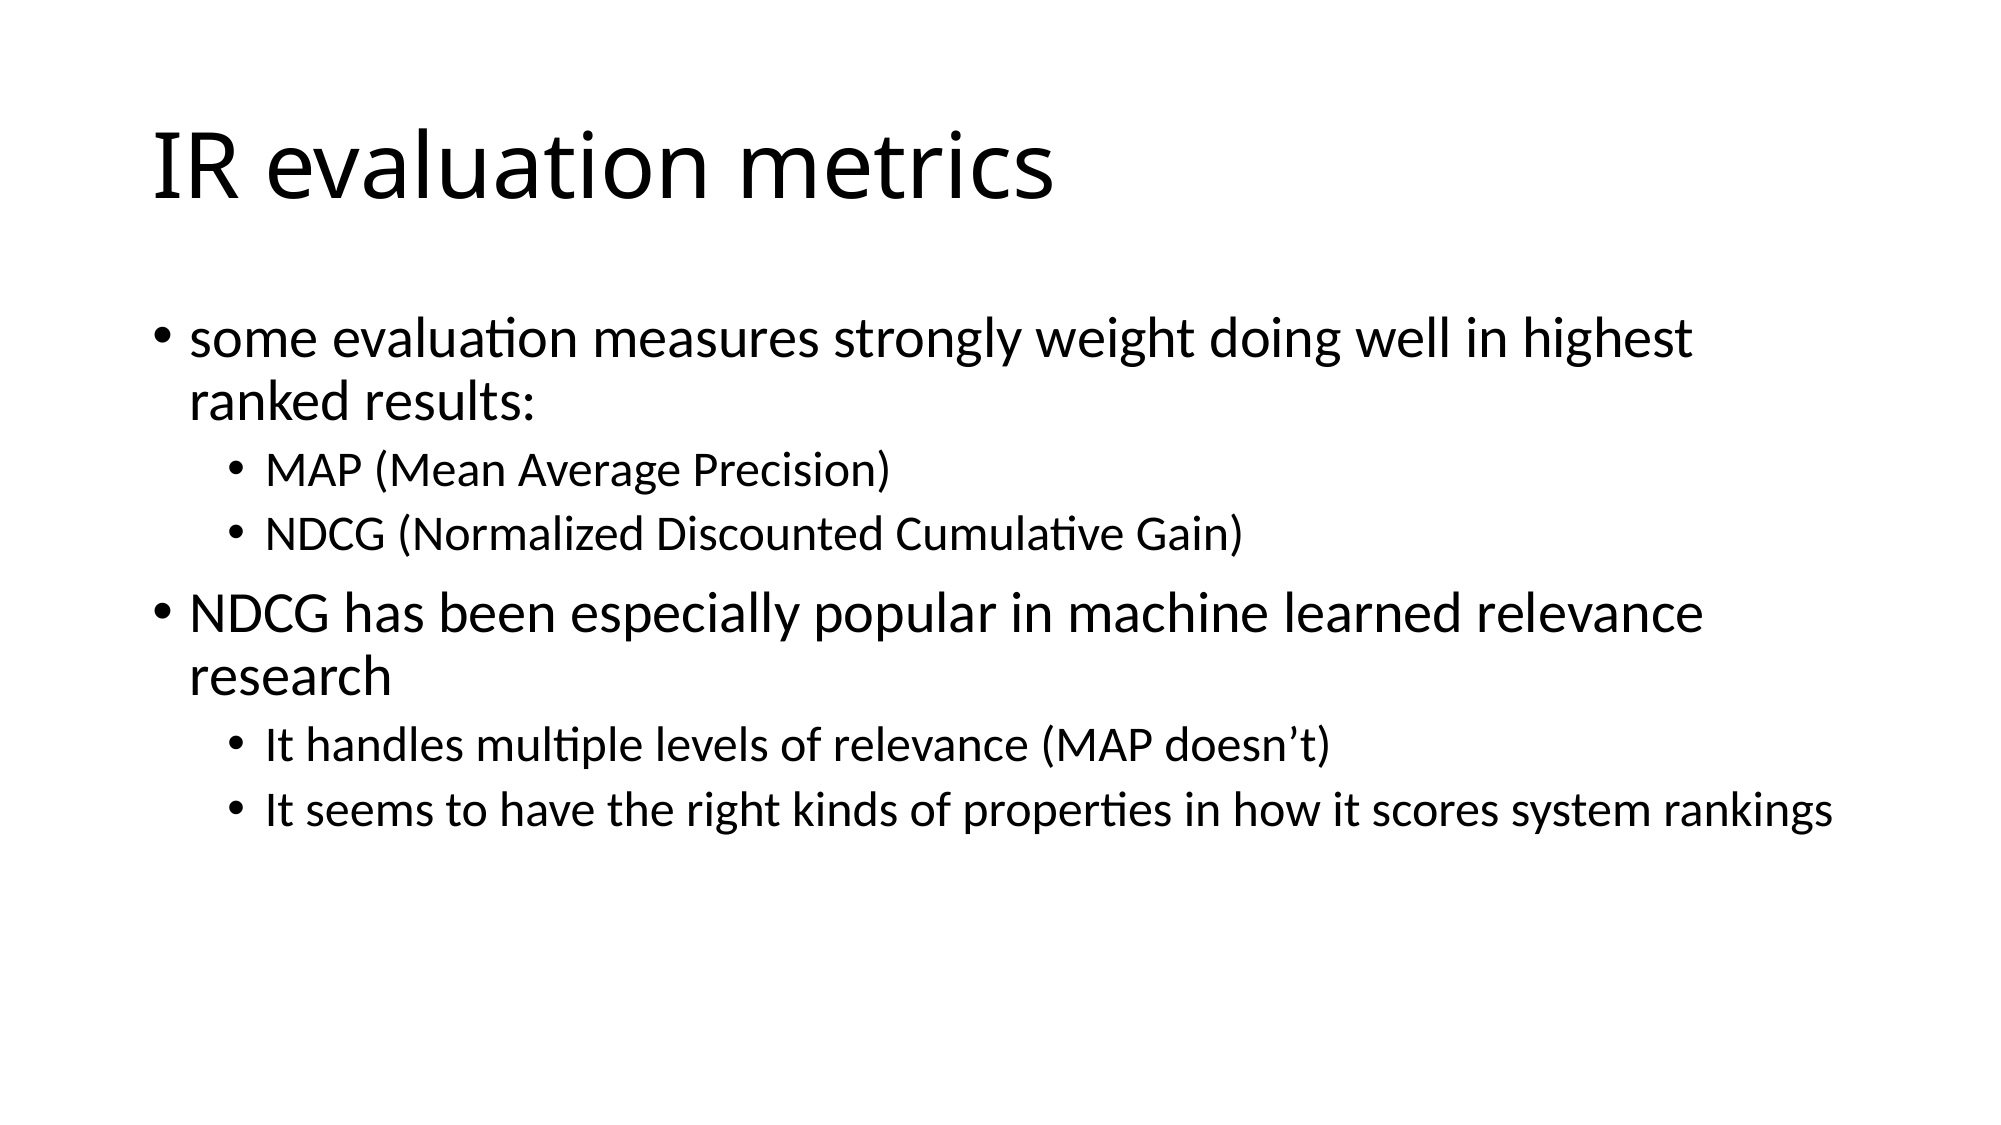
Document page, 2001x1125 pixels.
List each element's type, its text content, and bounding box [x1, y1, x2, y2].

title IR evaluation metrics [137, 59, 1863, 278]
list some evaluation measures strongly weight doing well in highest ranked results: MAP (Mean Average Precision) NDCG (Normalized Discounted Cumulative Gain) NDCG has been especially popular in machine learned relevance research It handles multiple levels of relevance (MAP doesn’t) It seems to have the right kinds of properties in how it scores system rankings [137, 299, 1863, 1014]
